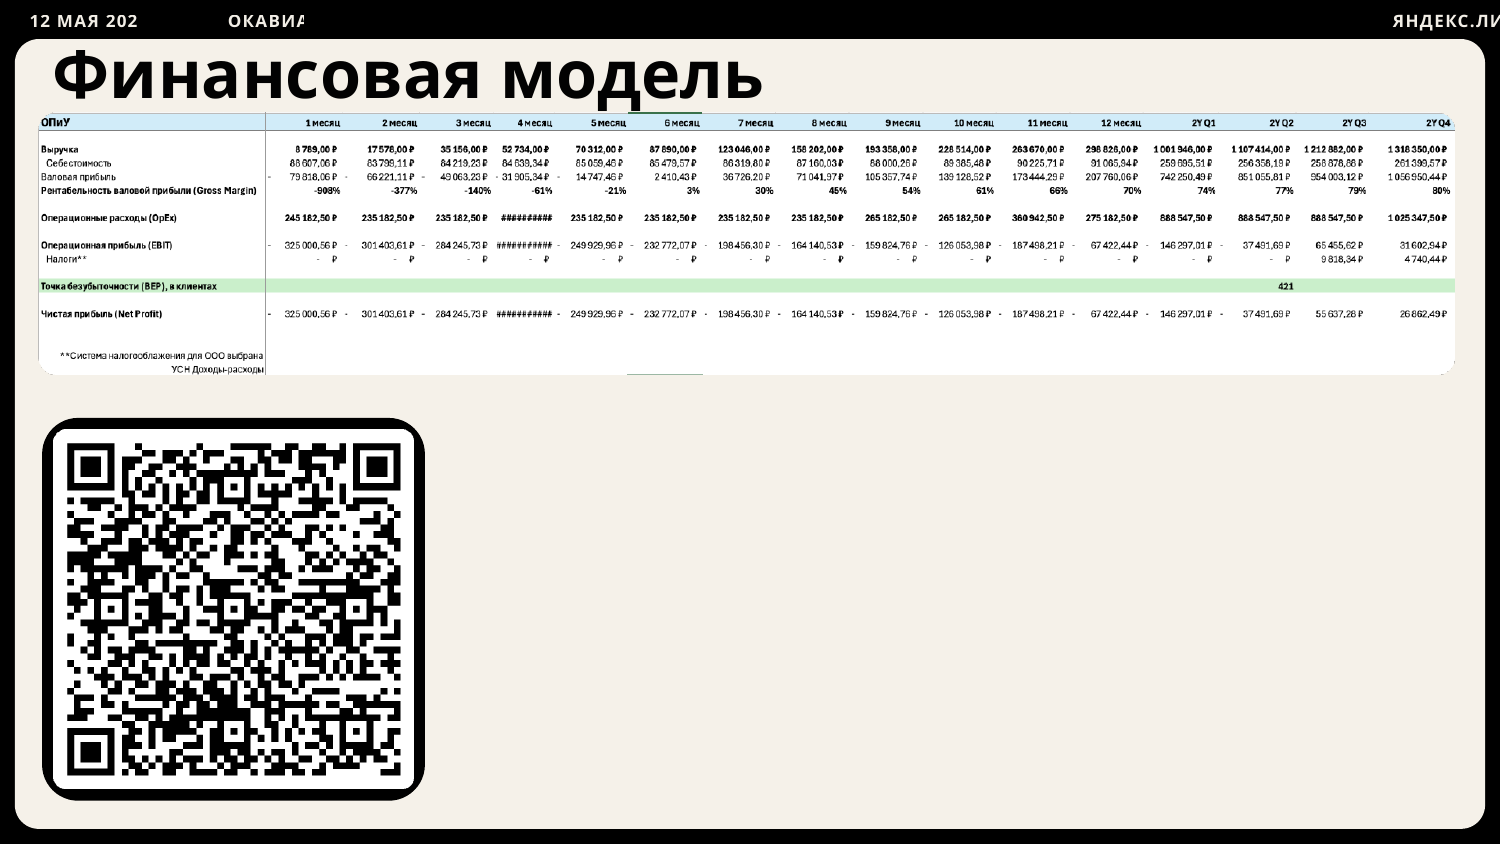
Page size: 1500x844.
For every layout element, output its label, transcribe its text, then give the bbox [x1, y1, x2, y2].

text_box [14, 39, 1486, 829]
picture [38, 112, 1455, 375]
text_box Финансовая модель [38, 38, 957, 112]
text_box ОКАВИА [213, 12, 370, 32]
text_box 12 МАЯ 2025 [14, 12, 209, 32]
text_box ЯНДЕКС.ЛИЦЕЙ [1332, 12, 1500, 32]
picture [53, 429, 414, 790]
text_box [42, 417, 425, 801]
